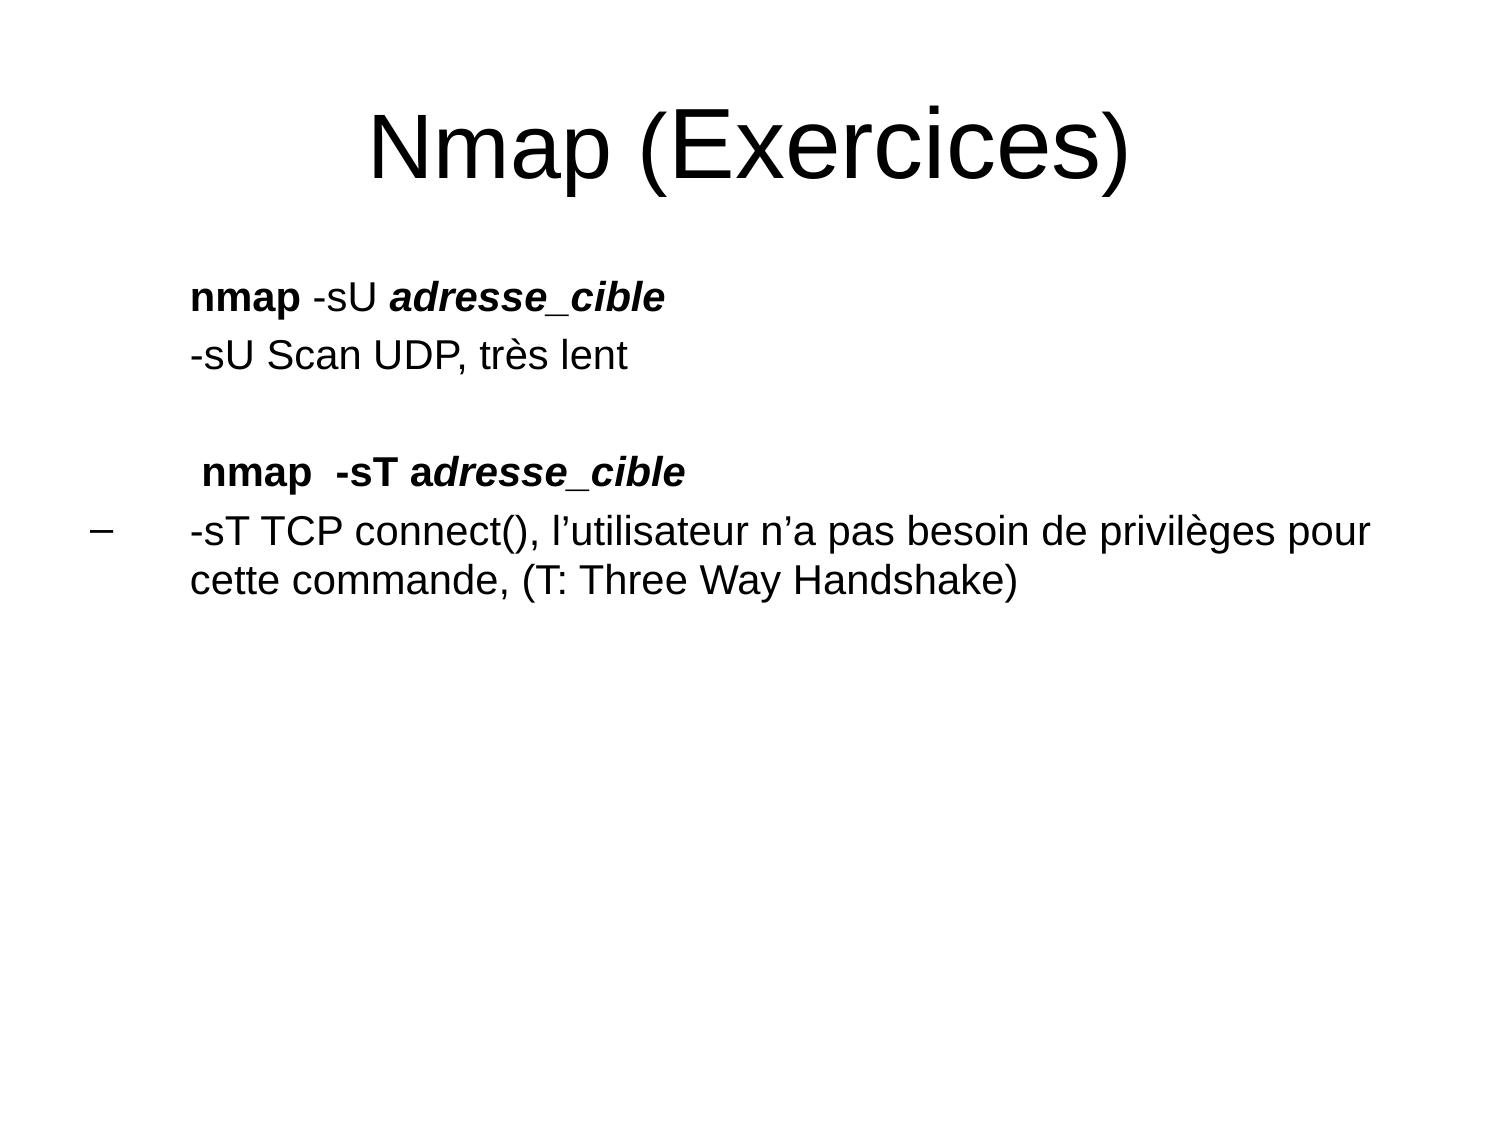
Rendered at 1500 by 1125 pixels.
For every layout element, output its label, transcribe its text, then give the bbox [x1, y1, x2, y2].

title Nmap (Exercices) [74, 44, 1426, 233]
list nmap -sU adresse_cible -sU Scan UDP, très lent nmap -sT adresse_cible -sT TCP connect(), l’utilisateur n’a pas besoin de privilèges pour cette commande, (T: Three Way Handshake) [74, 262, 1426, 1059]
